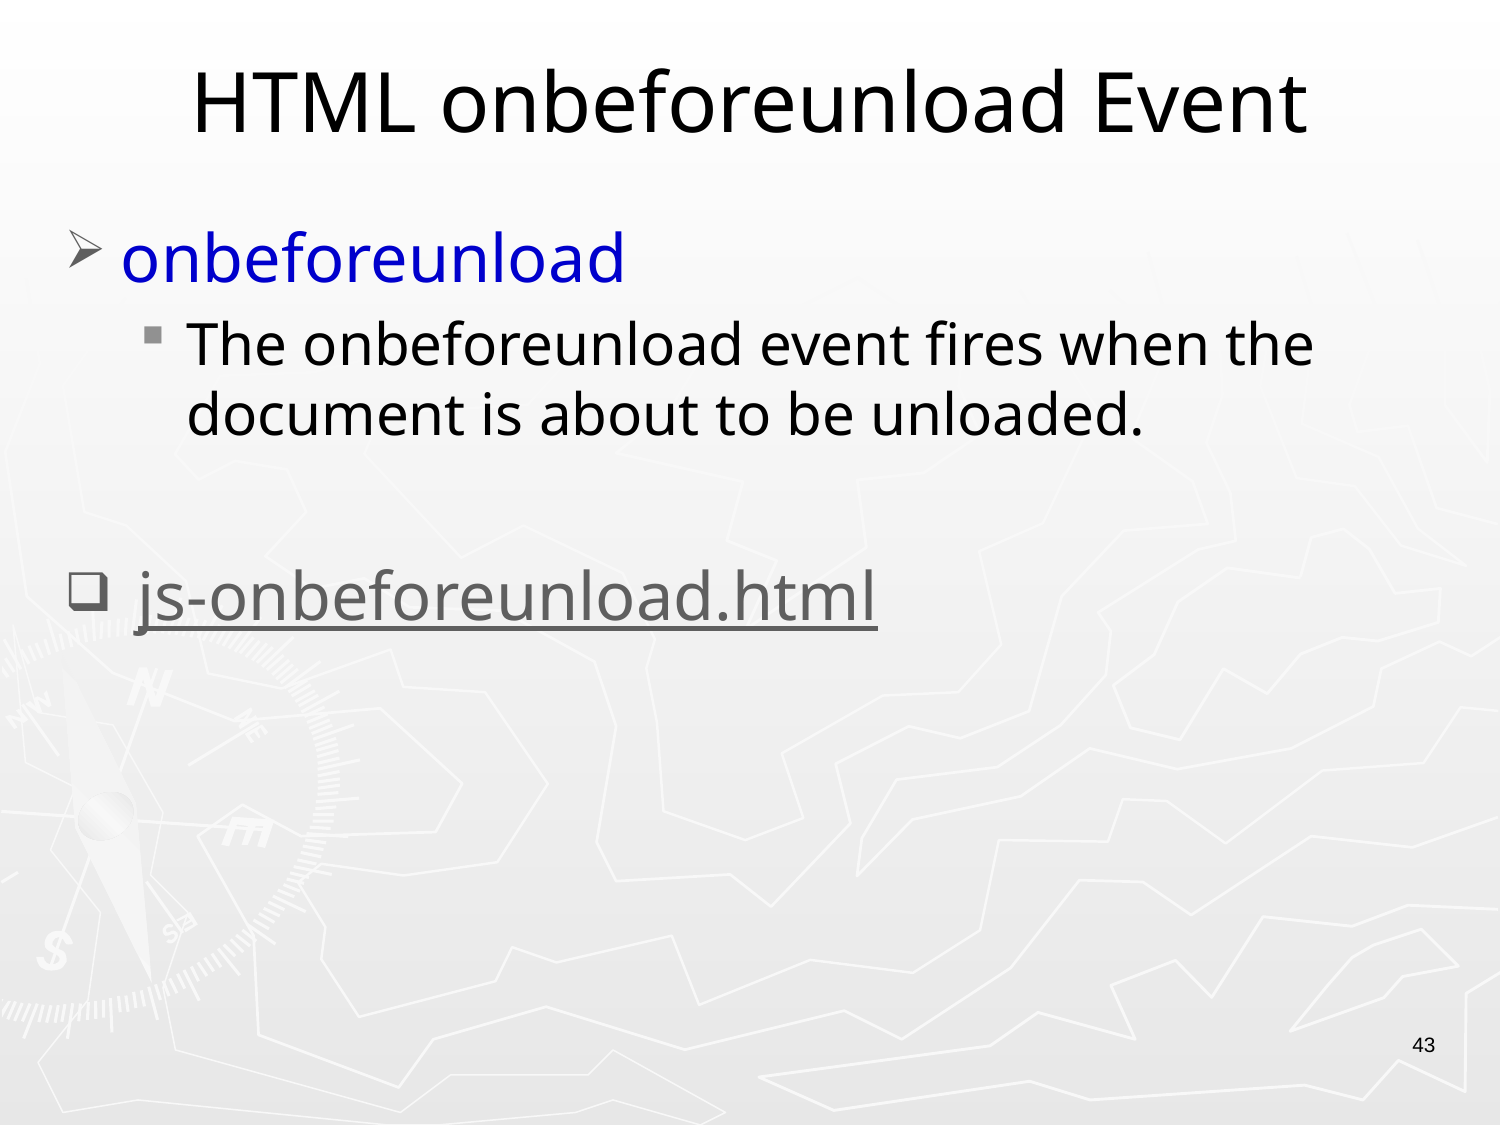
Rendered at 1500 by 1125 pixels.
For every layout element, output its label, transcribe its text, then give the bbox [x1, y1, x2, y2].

slide_number 43 [1074, 1024, 1451, 1103]
title HTML onbeforeunload Event [49, 37, 1451, 161]
list onbeforeunload The onbeforeunload event fires when the document is about to be unloaded. js-onbeforeunload.html [49, 208, 1451, 1001]
